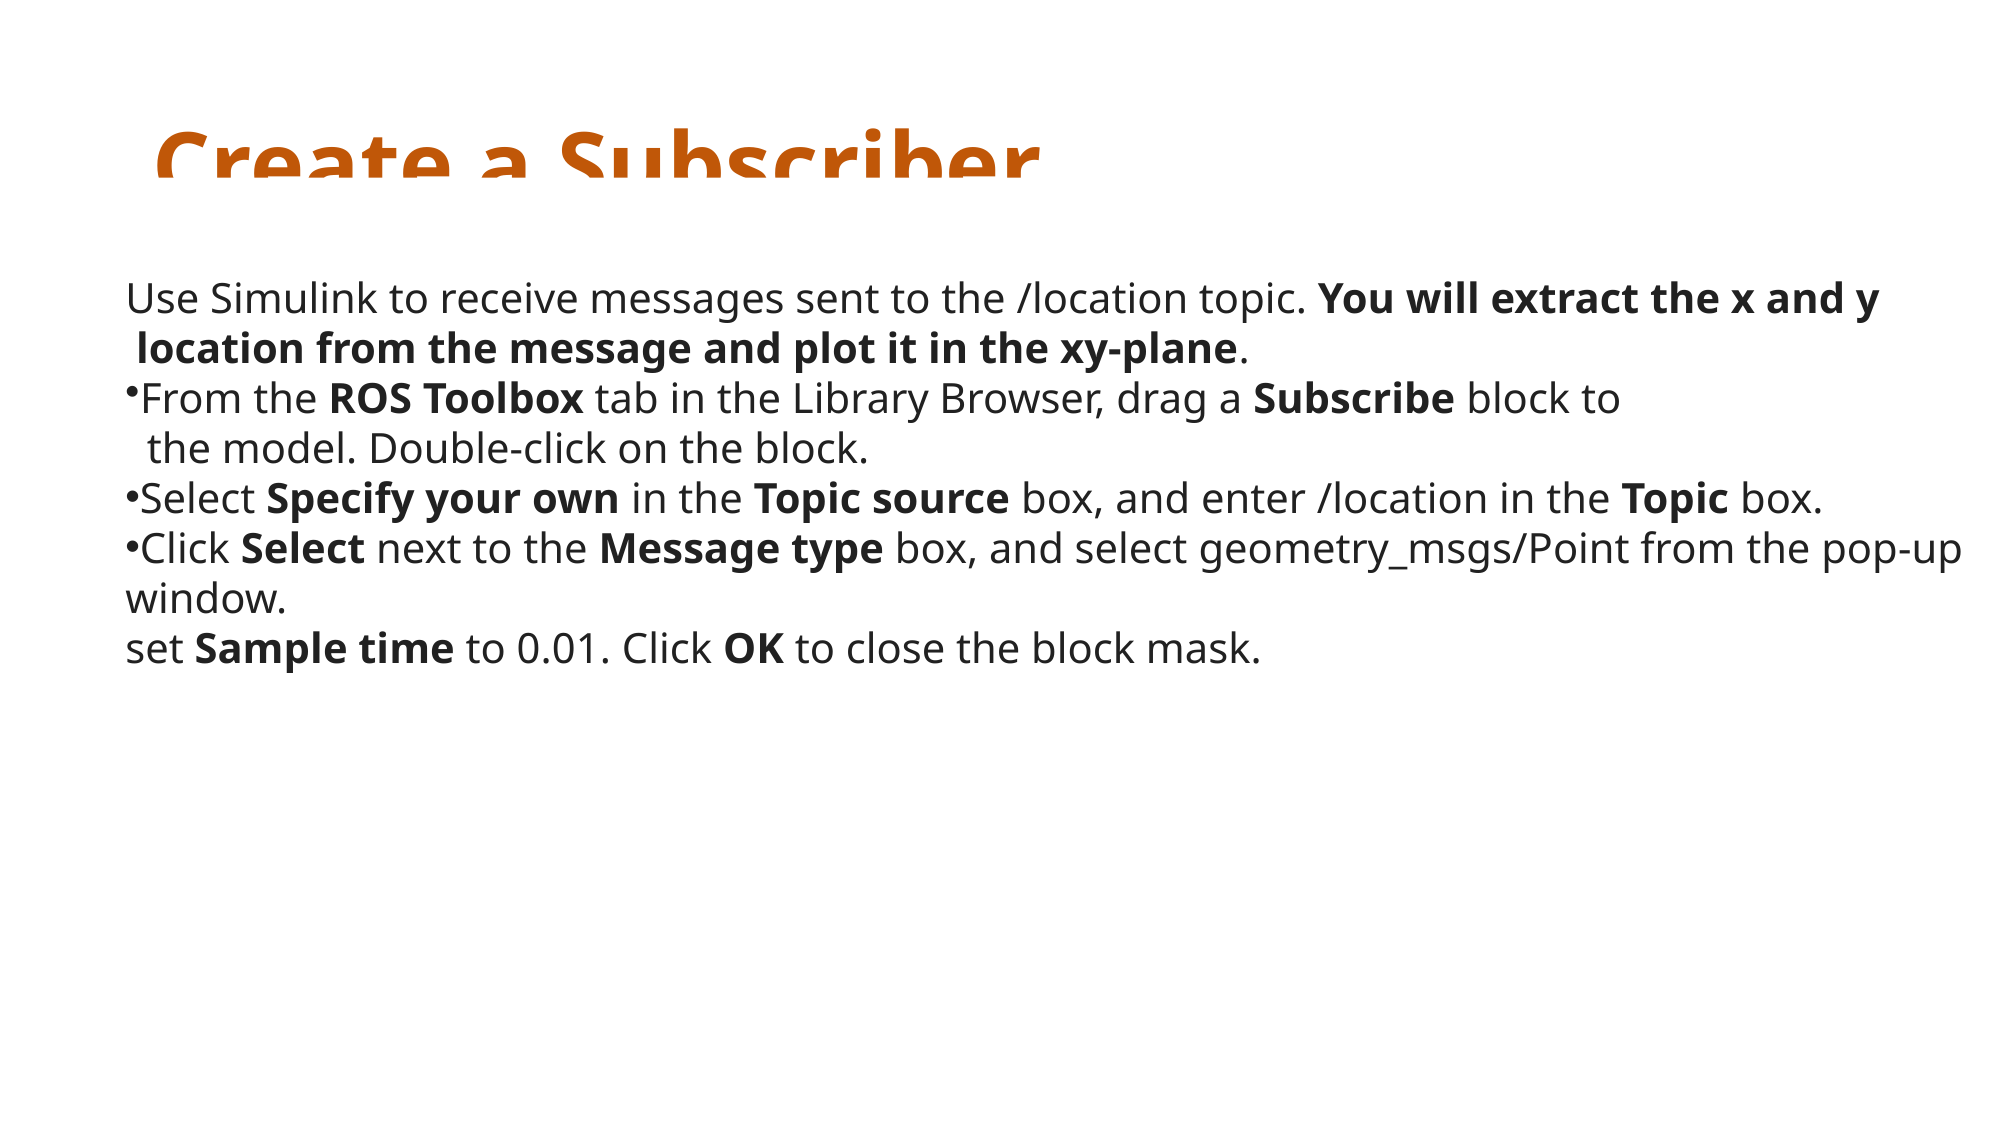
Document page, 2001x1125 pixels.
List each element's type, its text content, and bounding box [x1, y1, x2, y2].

title Create a Subscriber [137, 59, 1863, 177]
list Use Simulink to receive messages sent to the /location topic. You will extract the x and y location from the message and plot it in the xy-plane. From the ROS Toolbox tab in the Library Browser, drag a Subscribe block to the model. Double-click on the block. Select Specify your own in the Topic source box, and enter /location in the Topic box. Click Select next to the Message type box, and select geometry_msgs/Point from the pop-up window. set Sample time to 0.01. Click OK to close the block mask. [106, 177, 2000, 826]
